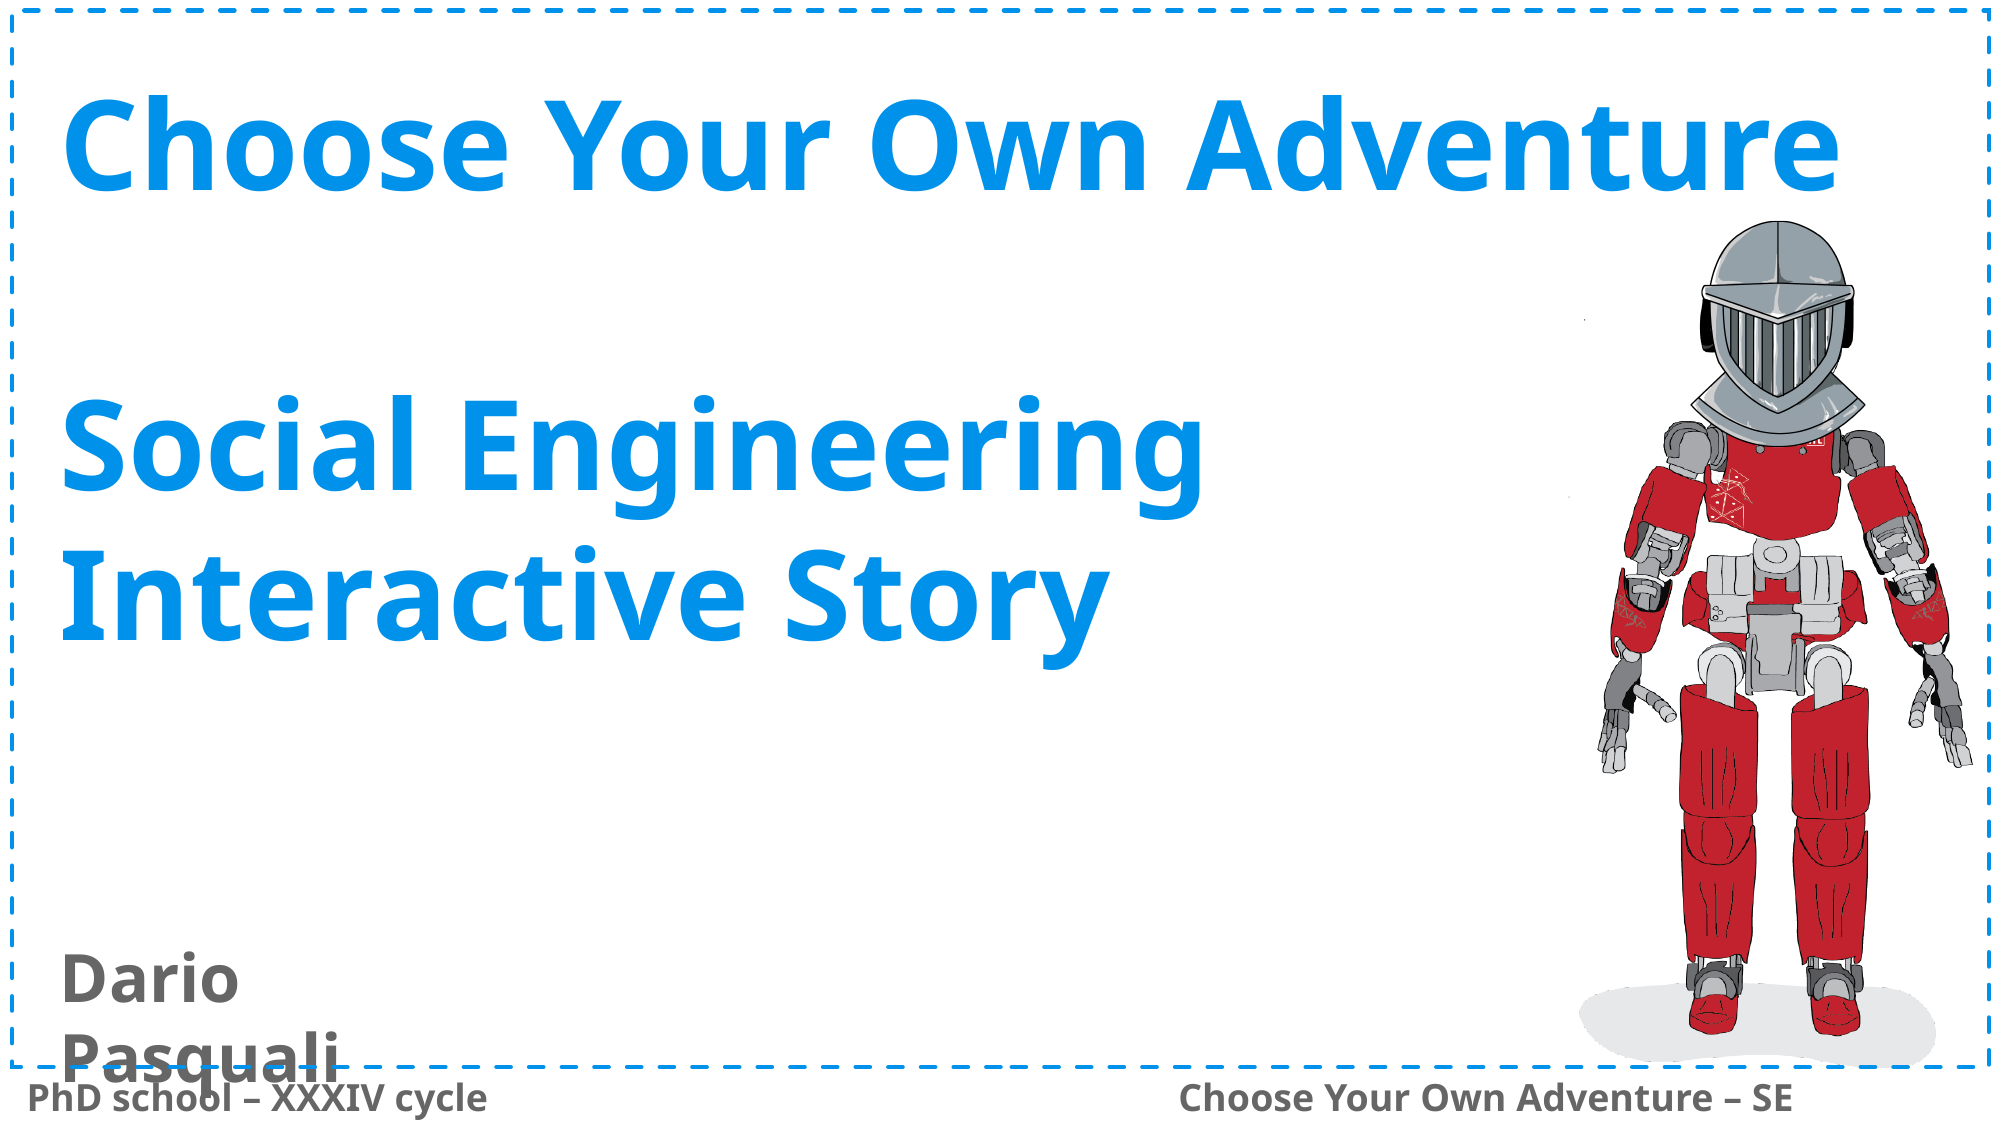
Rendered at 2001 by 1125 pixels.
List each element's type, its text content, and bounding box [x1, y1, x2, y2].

text_box Dario Pasquali [44, 1068, 542, 1104]
text_box [11, 9, 1990, 1068]
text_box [1568, 173, 1973, 1068]
